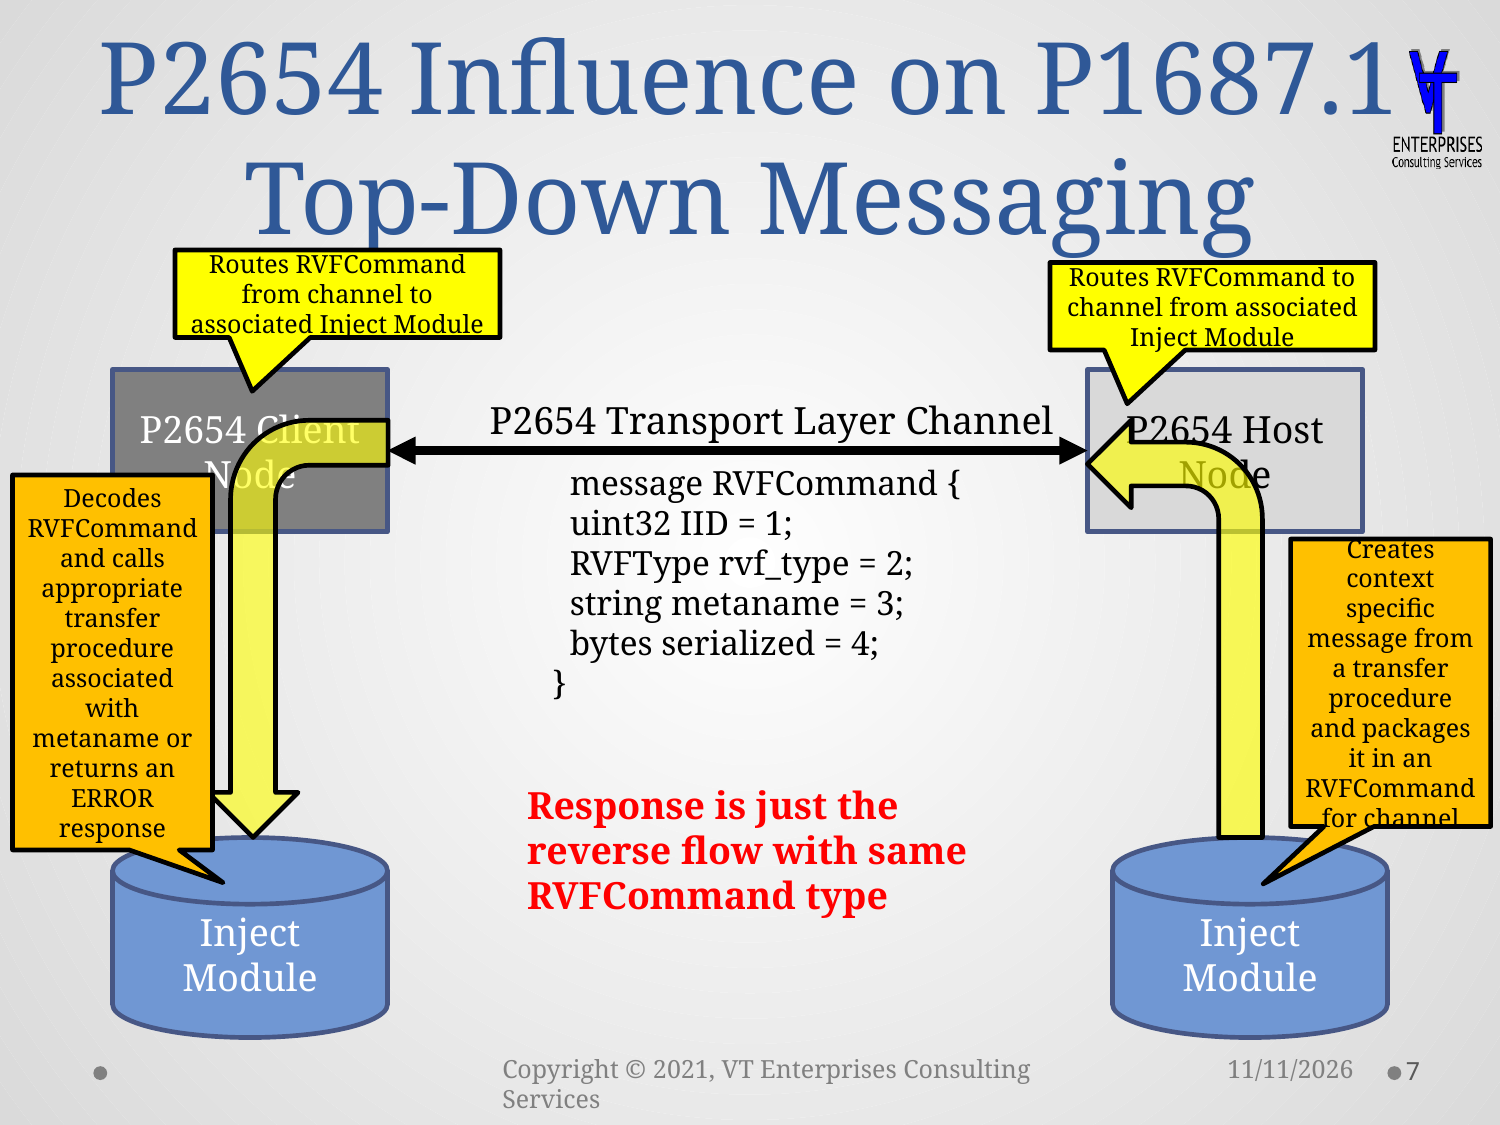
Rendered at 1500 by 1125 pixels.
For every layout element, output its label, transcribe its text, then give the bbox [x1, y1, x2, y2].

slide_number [1212, 1045, 1387, 1103]
text_box P2654 Client Node [110, 367, 390, 534]
text_box [1085, 418, 1265, 840]
text_box Routes RVFCommand from channel to associated Inject Module [172, 247, 503, 394]
text_box Decodes RVFCommand and calls appropriate transfer procedure associated with metaname or returns an ERROR response [10, 472, 226, 885]
slide_number 7 [1401, 1042, 1494, 1103]
text_box message RVFCommand { uint32 IID = 1; RVFType rvf_type = 2; string metaname = 3; bytes serialized = 4; } [537, 459, 1088, 710]
text_box P2654 Host Node [1085, 367, 1365, 534]
text_box Inject Module [1110, 835, 1390, 1040]
picture [1425, 49, 1482, 169]
title P2654 Influence on P1687.1 Top-Down Messaging [75, 0, 1425, 263]
text_box Response is just the reverse flow with same RVFCommand type [512, 774, 1050, 925]
text_box Routes RVFCommand to channel from associated Inject Module [1047, 260, 1378, 407]
text_box [215, 417, 391, 840]
text_box Inject Module [110, 835, 390, 1040]
text_box Creates context specific message from a transfer procedure and packages it in an RVFCommand for channel [1260, 536, 1493, 887]
text_box P2654 Transport Layer Channel [474, 389, 1088, 450]
